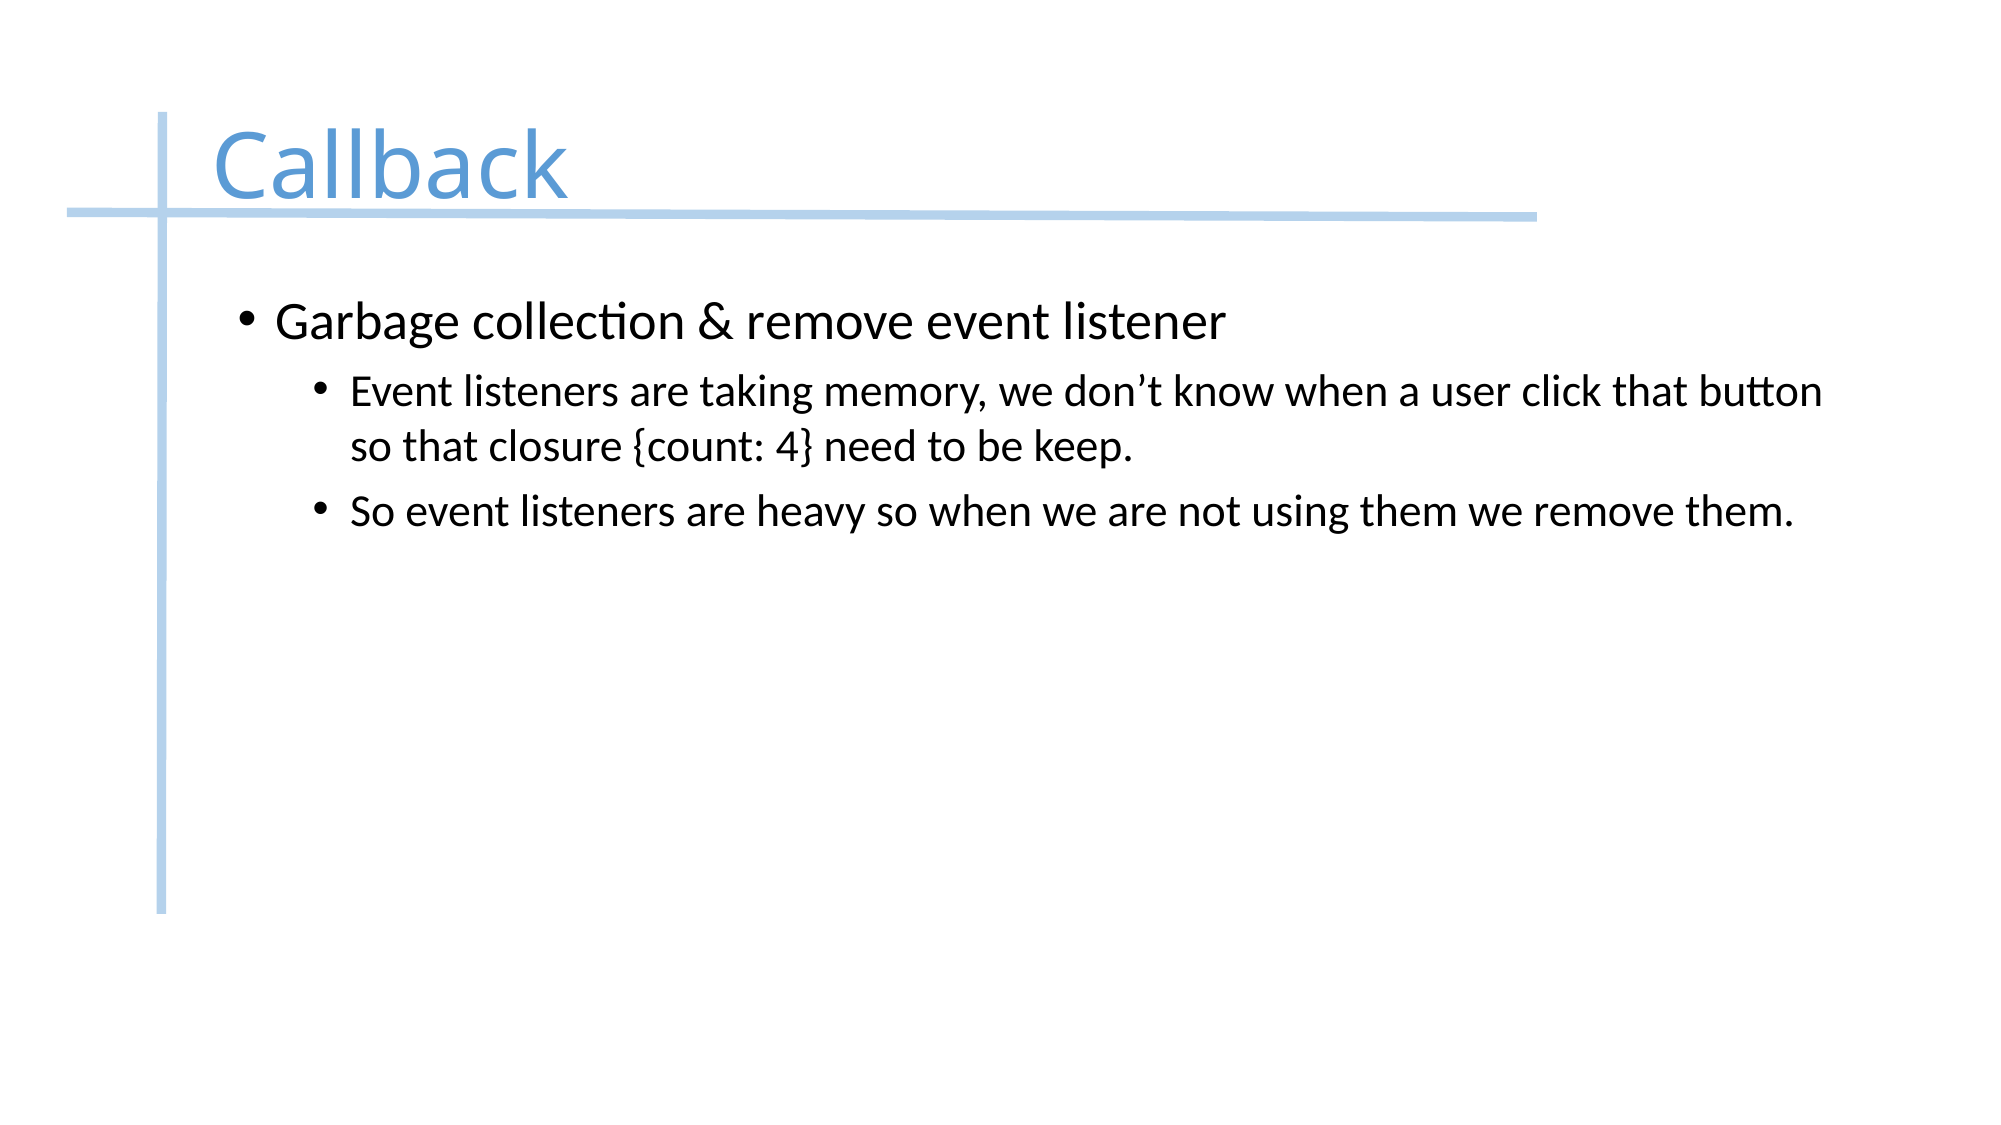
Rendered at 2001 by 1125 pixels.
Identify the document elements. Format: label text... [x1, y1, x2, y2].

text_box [163, 212, 1537, 217]
title Callback [101, 59, 1863, 278]
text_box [66, 212, 161, 217]
list Garbage collection & remove event listener Event listeners are taking memory, we don’t know when a user click that button so that closure {count: 4} need to be keep. So event listeners are heavy so when we are not using them we remove them. [222, 277, 1863, 992]
